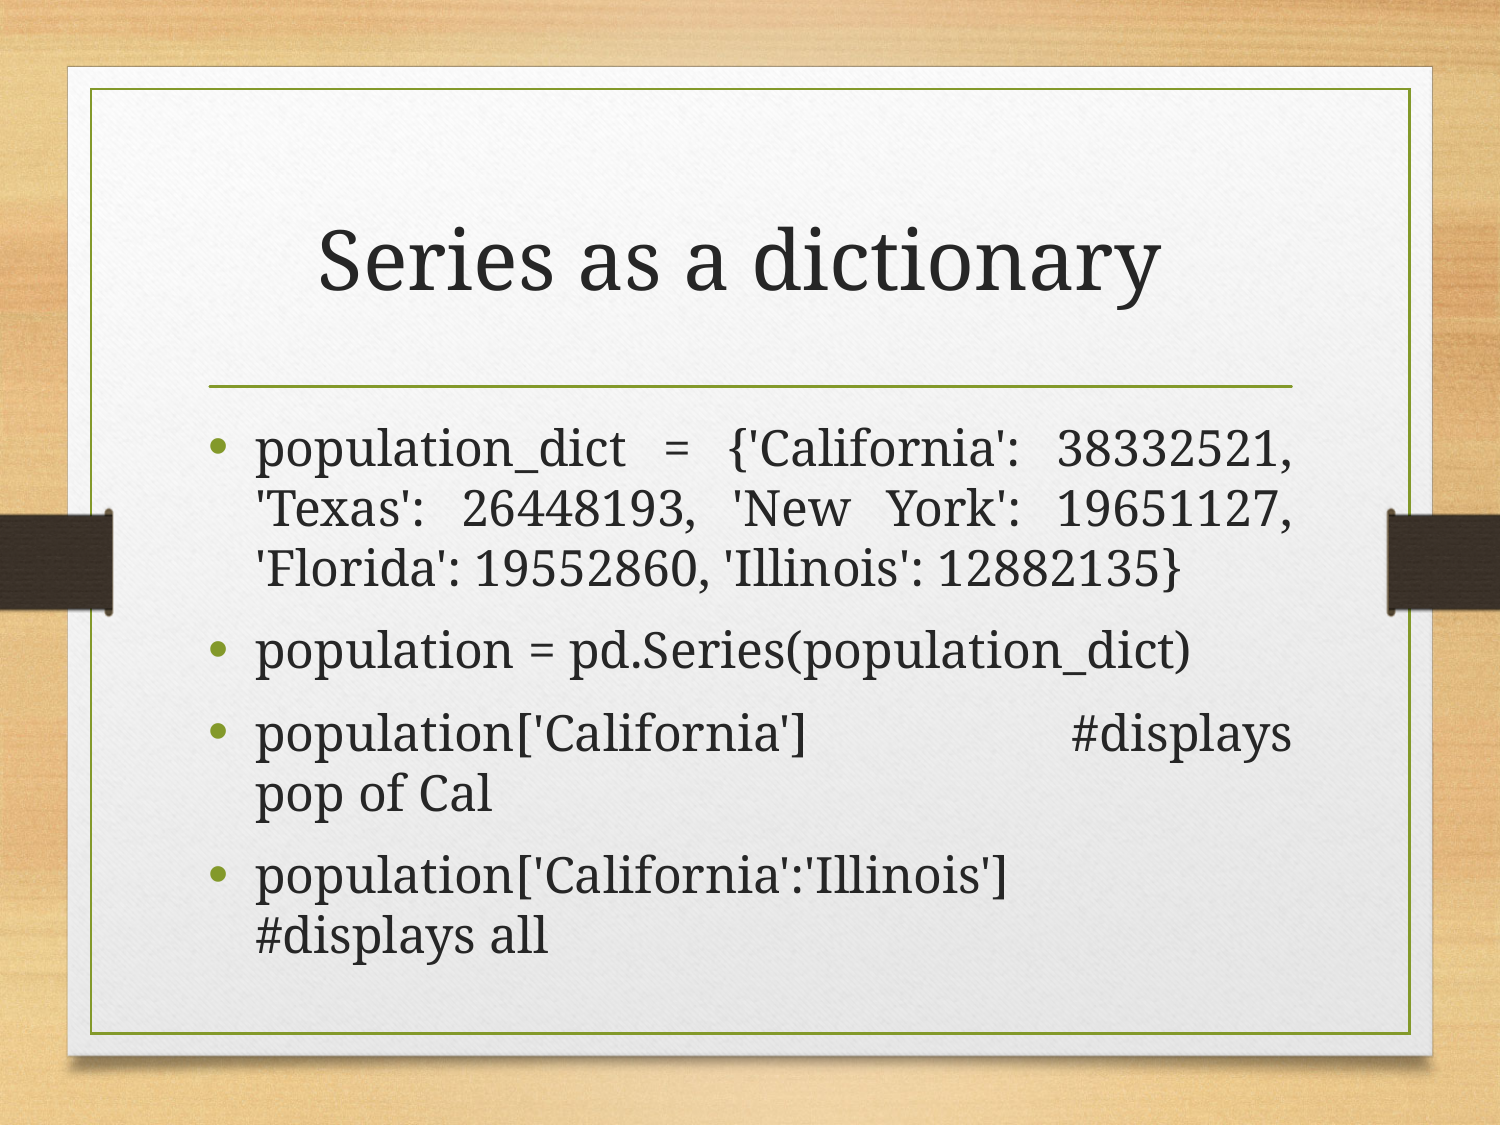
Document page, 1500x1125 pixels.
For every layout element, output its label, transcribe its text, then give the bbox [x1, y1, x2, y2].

list population_dict = {'California': 38332521, 'Texas': 26448193, 'New York': 19651127, 'Florida': 19552860, 'Illinois': 12882135} population = pd.Series(population_dict) population['California'] #displays pop of Cal population['California':'Illinois'] #displays all [193, 408, 1309, 974]
picture [0, 0, 1500, 1125]
title Series as a dictionary [193, 150, 1309, 365]
